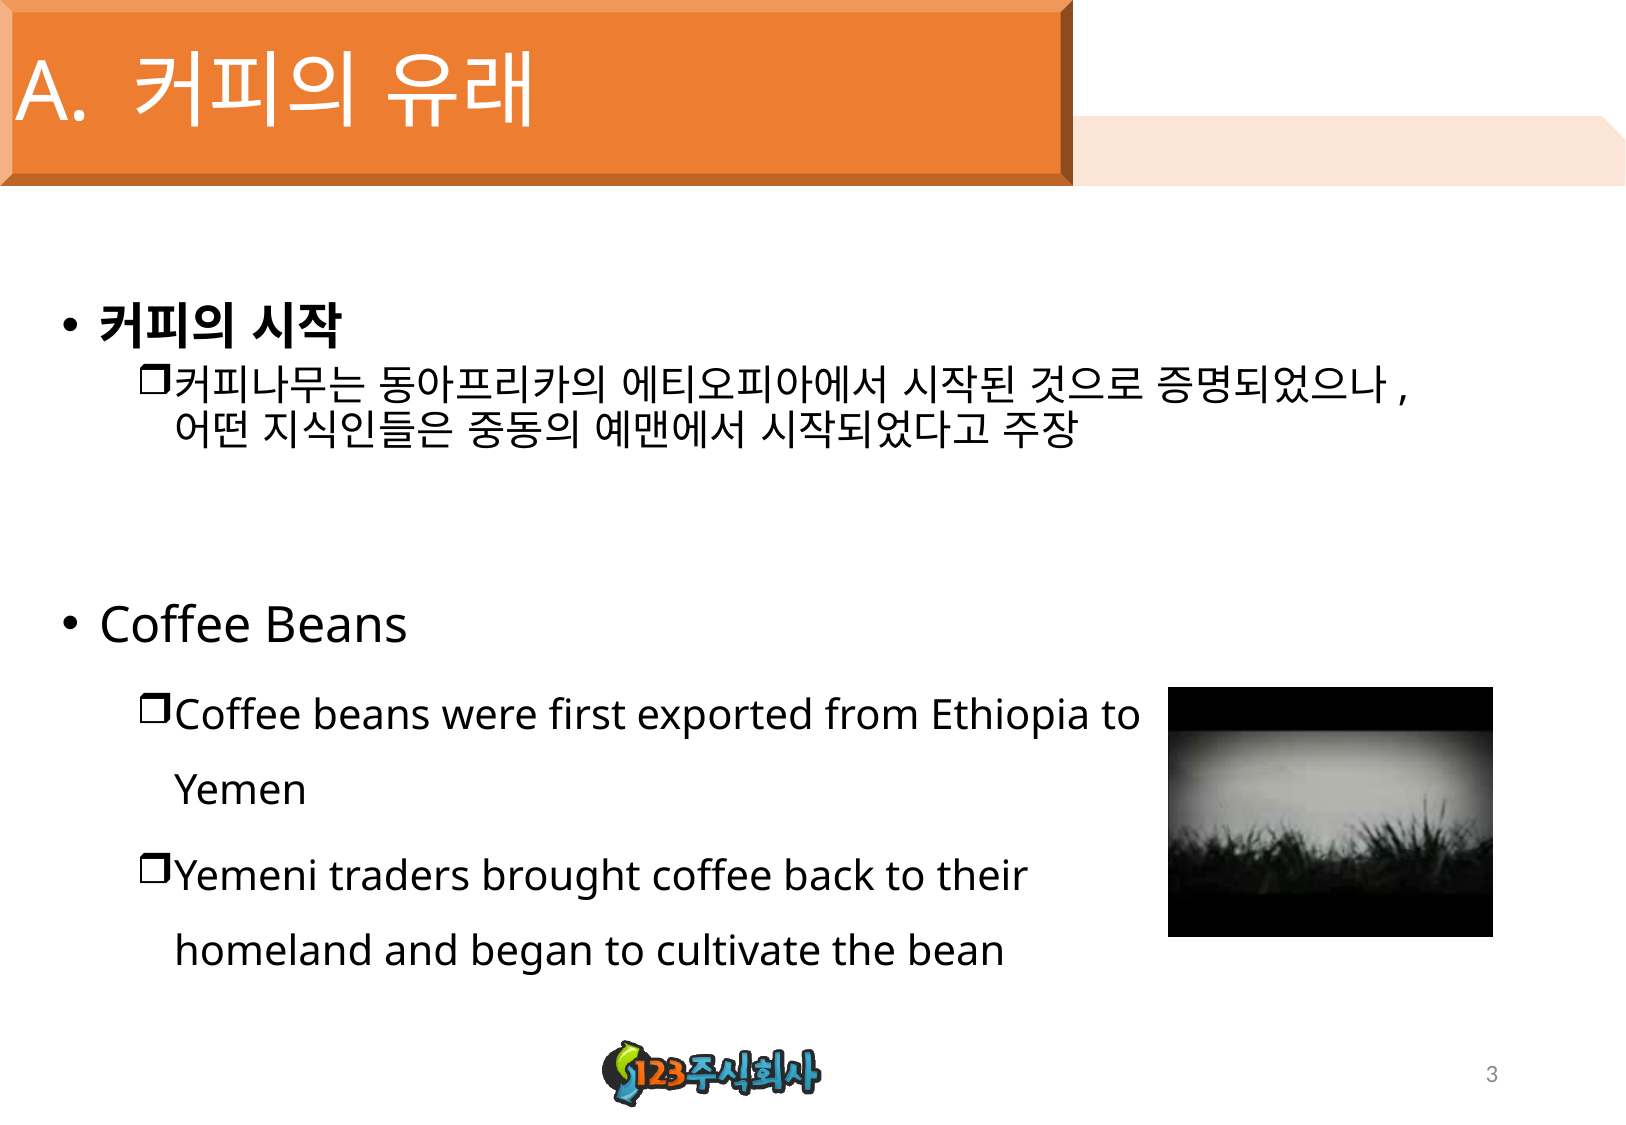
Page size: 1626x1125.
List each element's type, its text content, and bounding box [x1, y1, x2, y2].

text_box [1167, 687, 1493, 938]
list 커피의 시작 커피나무는 동아프리카의 에티오피아에서 시작된 것으로 증명되었으나, 어떤 지식인들은 중동의 예맨에서 시작되었다고 주장 [46, 256, 1449, 466]
title A. 커피의 유래 [0, 1, 1073, 186]
picture [591, 1028, 831, 1117]
slide_number 3 [1147, 1042, 1514, 1103]
text_box Coffee Beans Coffee beans were first exported from Ethiopia to Yemen Yemeni traders brought coffee back to their homeland and began to cultivate the bean [46, 555, 1195, 1001]
